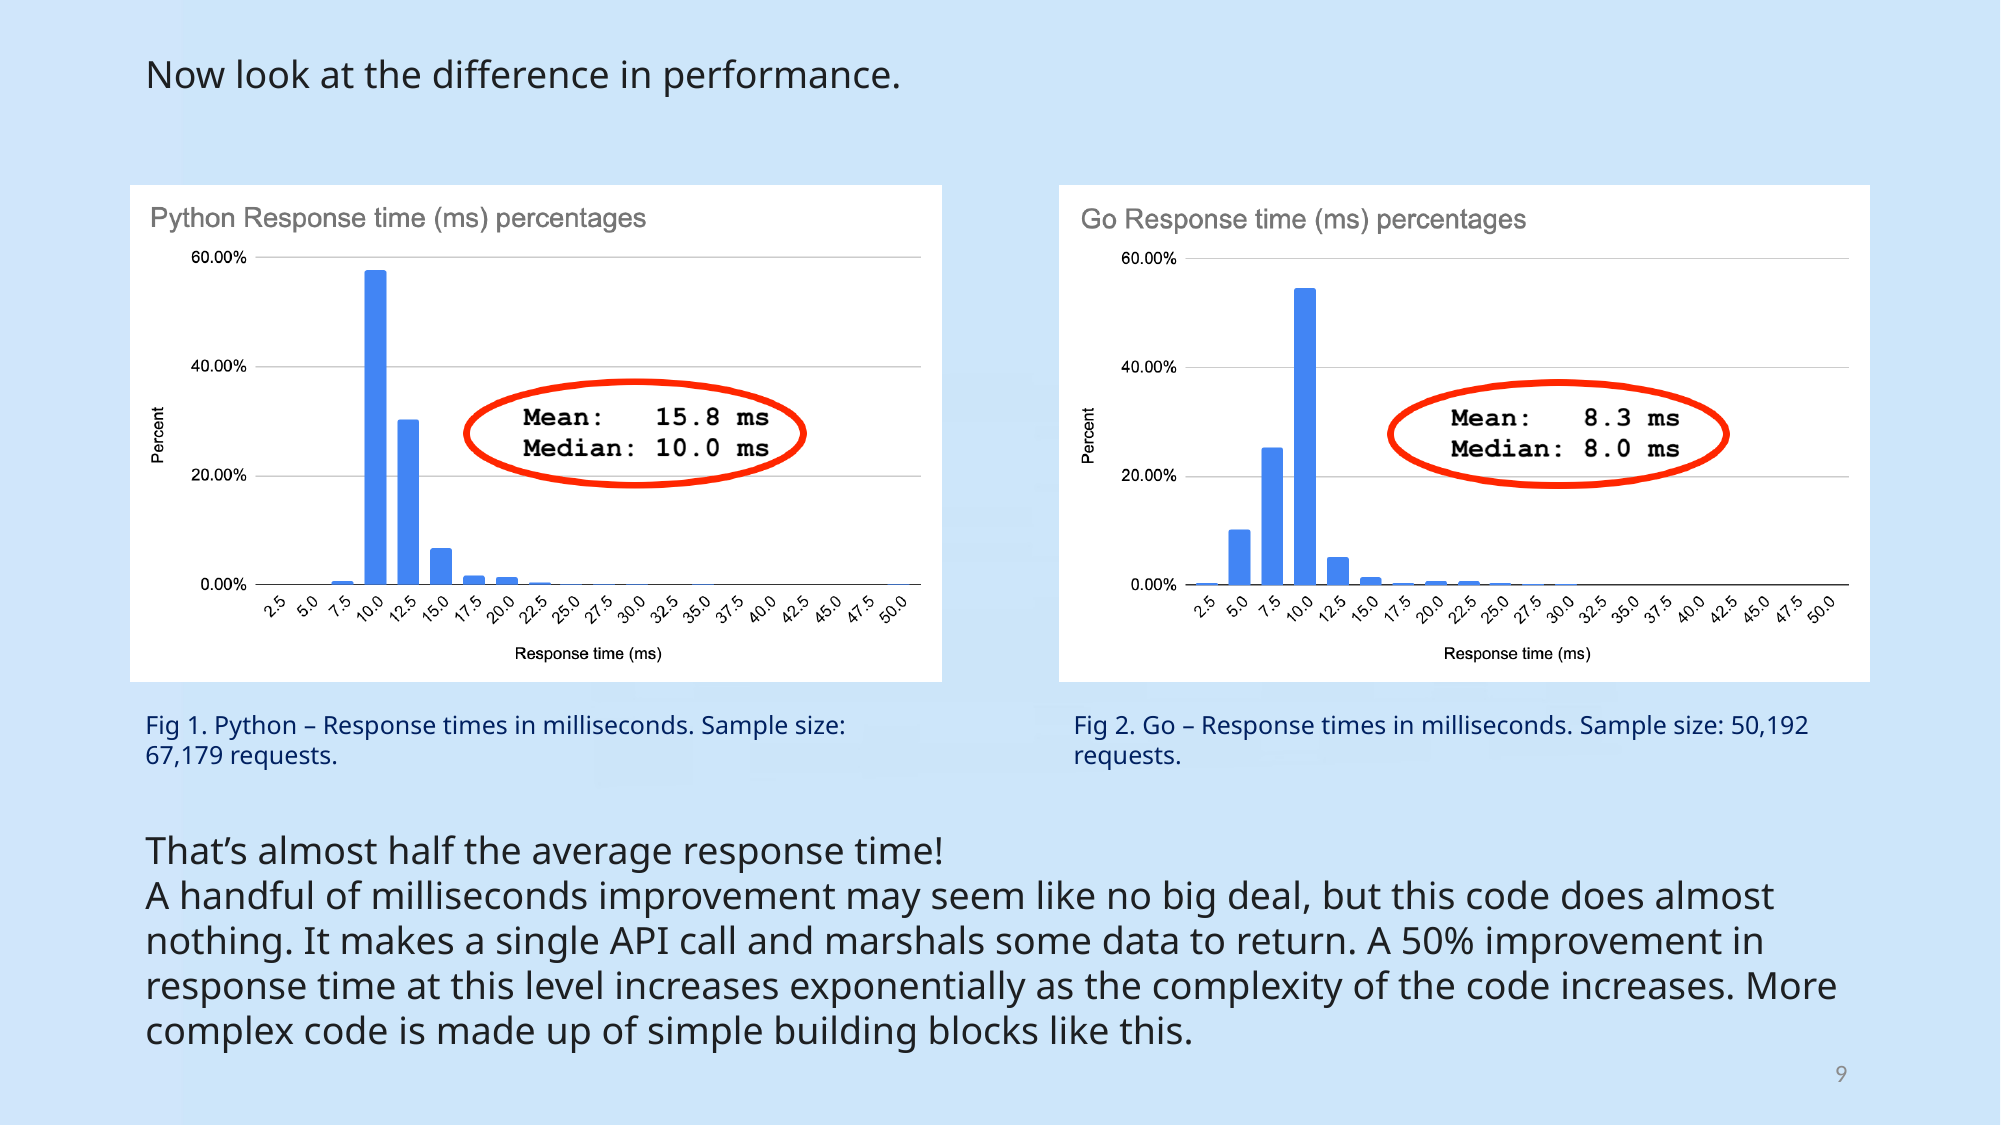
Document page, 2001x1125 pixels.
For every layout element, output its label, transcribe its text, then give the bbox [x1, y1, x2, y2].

picture [0, 0, 2001, 1125]
text_box Now look at the difference in performance. [130, 43, 1870, 199]
text_box Fig 2. Go – Response times in milliseconds. Sample size: 50,192 requests. [1058, 701, 1870, 777]
text_box That’s almost half the average response time! A handful of milliseconds improvement may seem like no big deal, but this code does almost nothing. It makes a single API call and marshals some data to return. A 50% improvement in response time at this level increases exponentially as the complexity of the code increases. More complex code is made up of simple building blocks like this. [130, 819, 1870, 1110]
text_box Fig 1. Python – Response times in milliseconds. Sample size: 67,179 requests. [130, 701, 942, 777]
